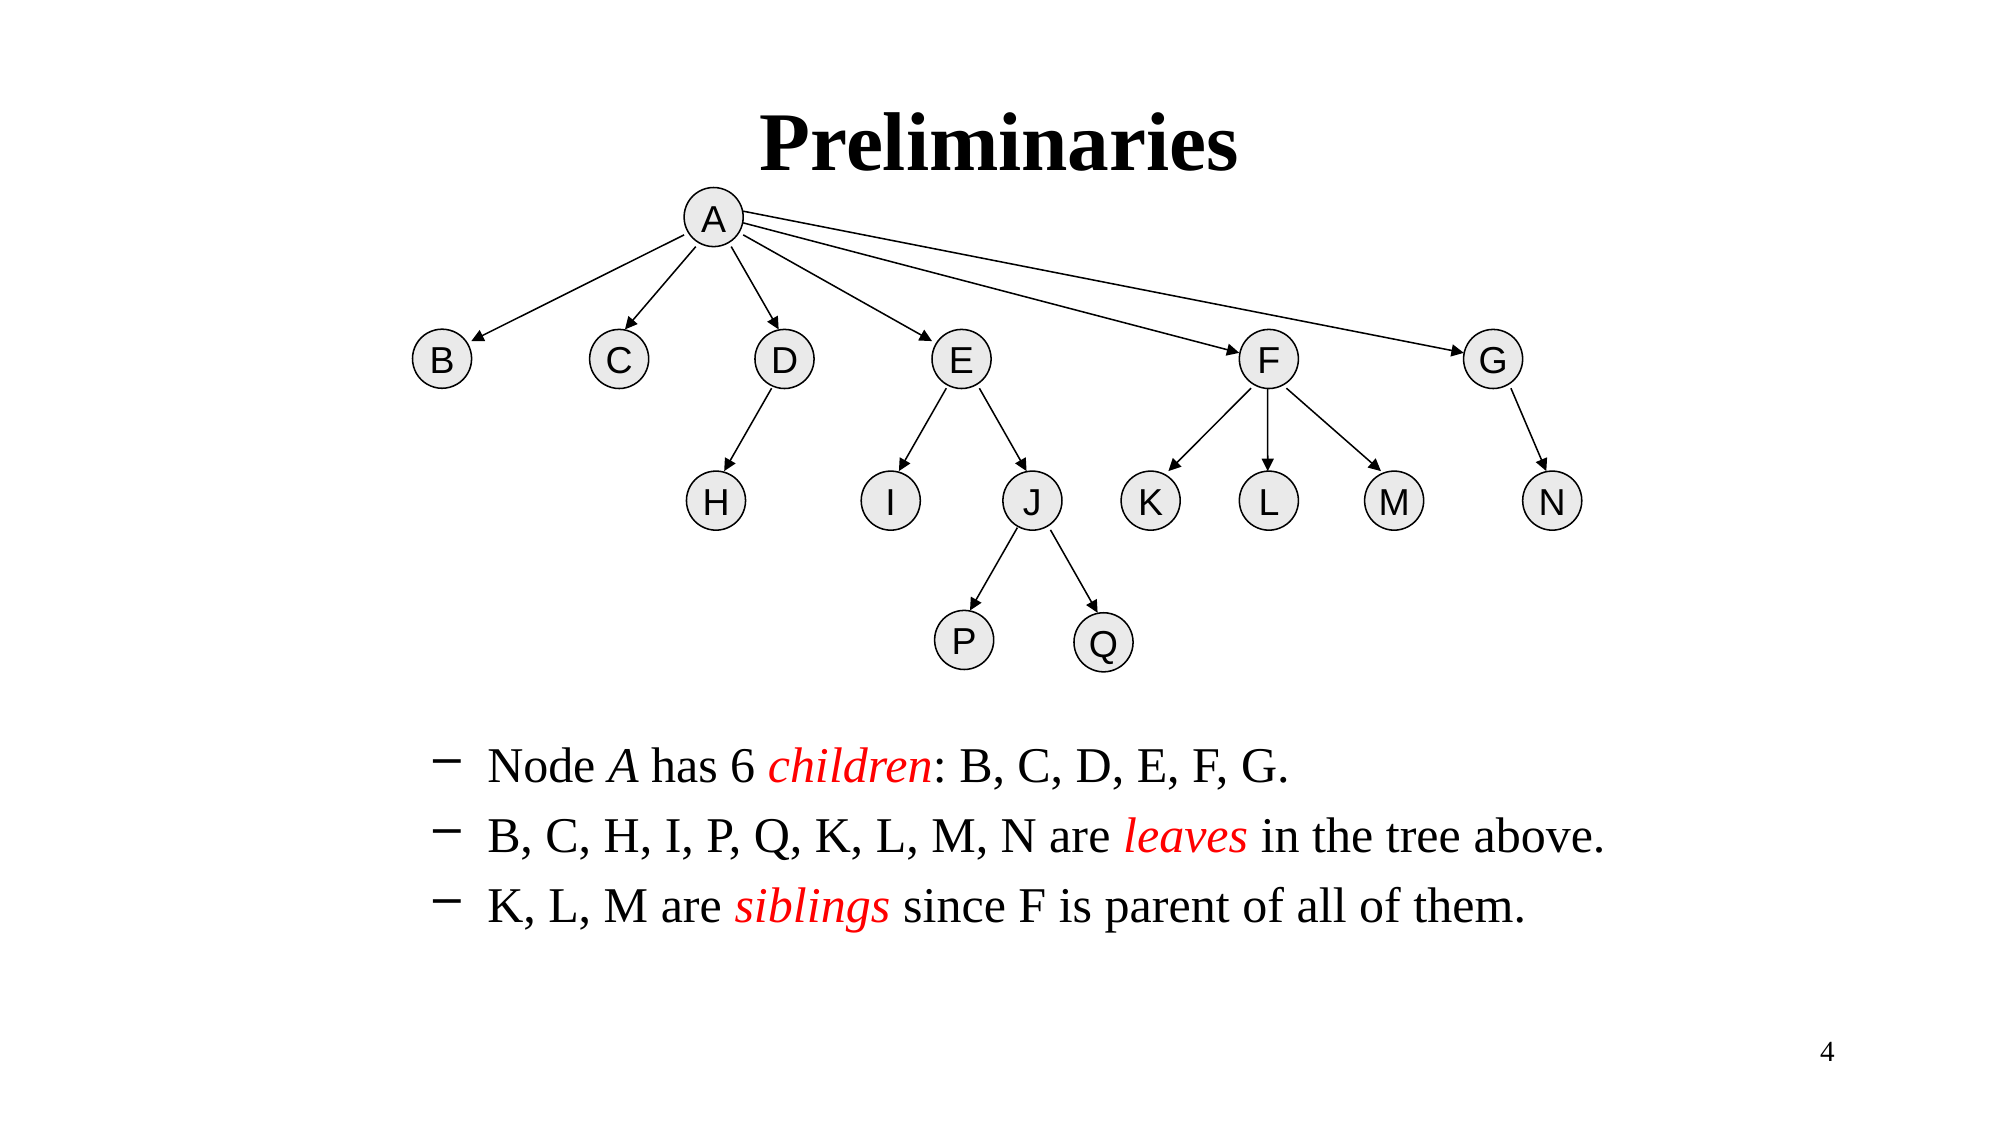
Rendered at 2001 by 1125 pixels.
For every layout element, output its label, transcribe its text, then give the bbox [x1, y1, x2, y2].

title Preliminaries [150, 75, 1850, 200]
slide_number 4 [1433, 1025, 1850, 1100]
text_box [412, 187, 1582, 672]
list Node A has 6 children: B, C, D, E, F, G. B, C, H, I, P, Q, K, L, M, N are leaves in the tree above. K, L, M are siblings since F is parent of all of them. [362, 725, 1638, 1000]
